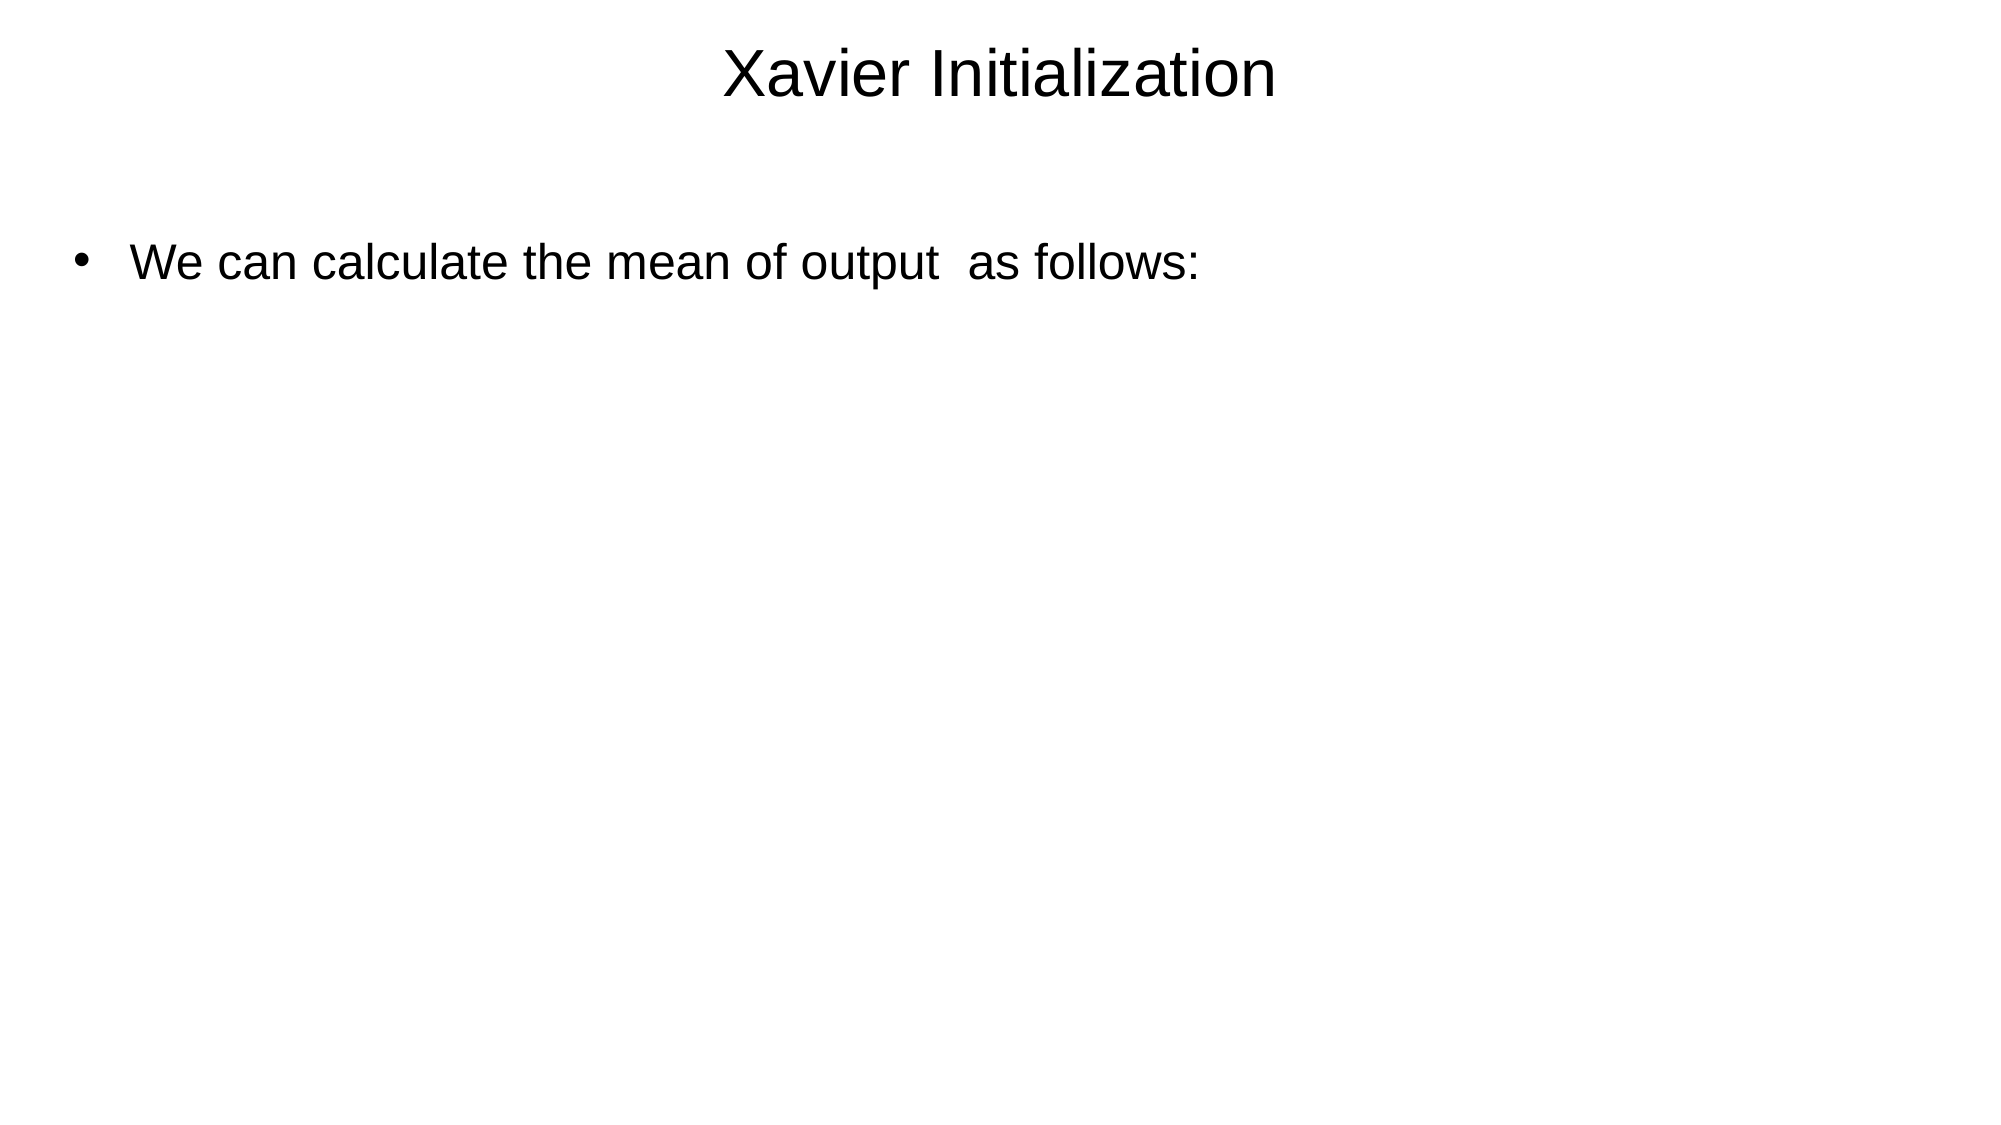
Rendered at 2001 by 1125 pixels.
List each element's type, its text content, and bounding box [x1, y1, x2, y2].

title Xavier Initialization [77, 30, 1923, 111]
